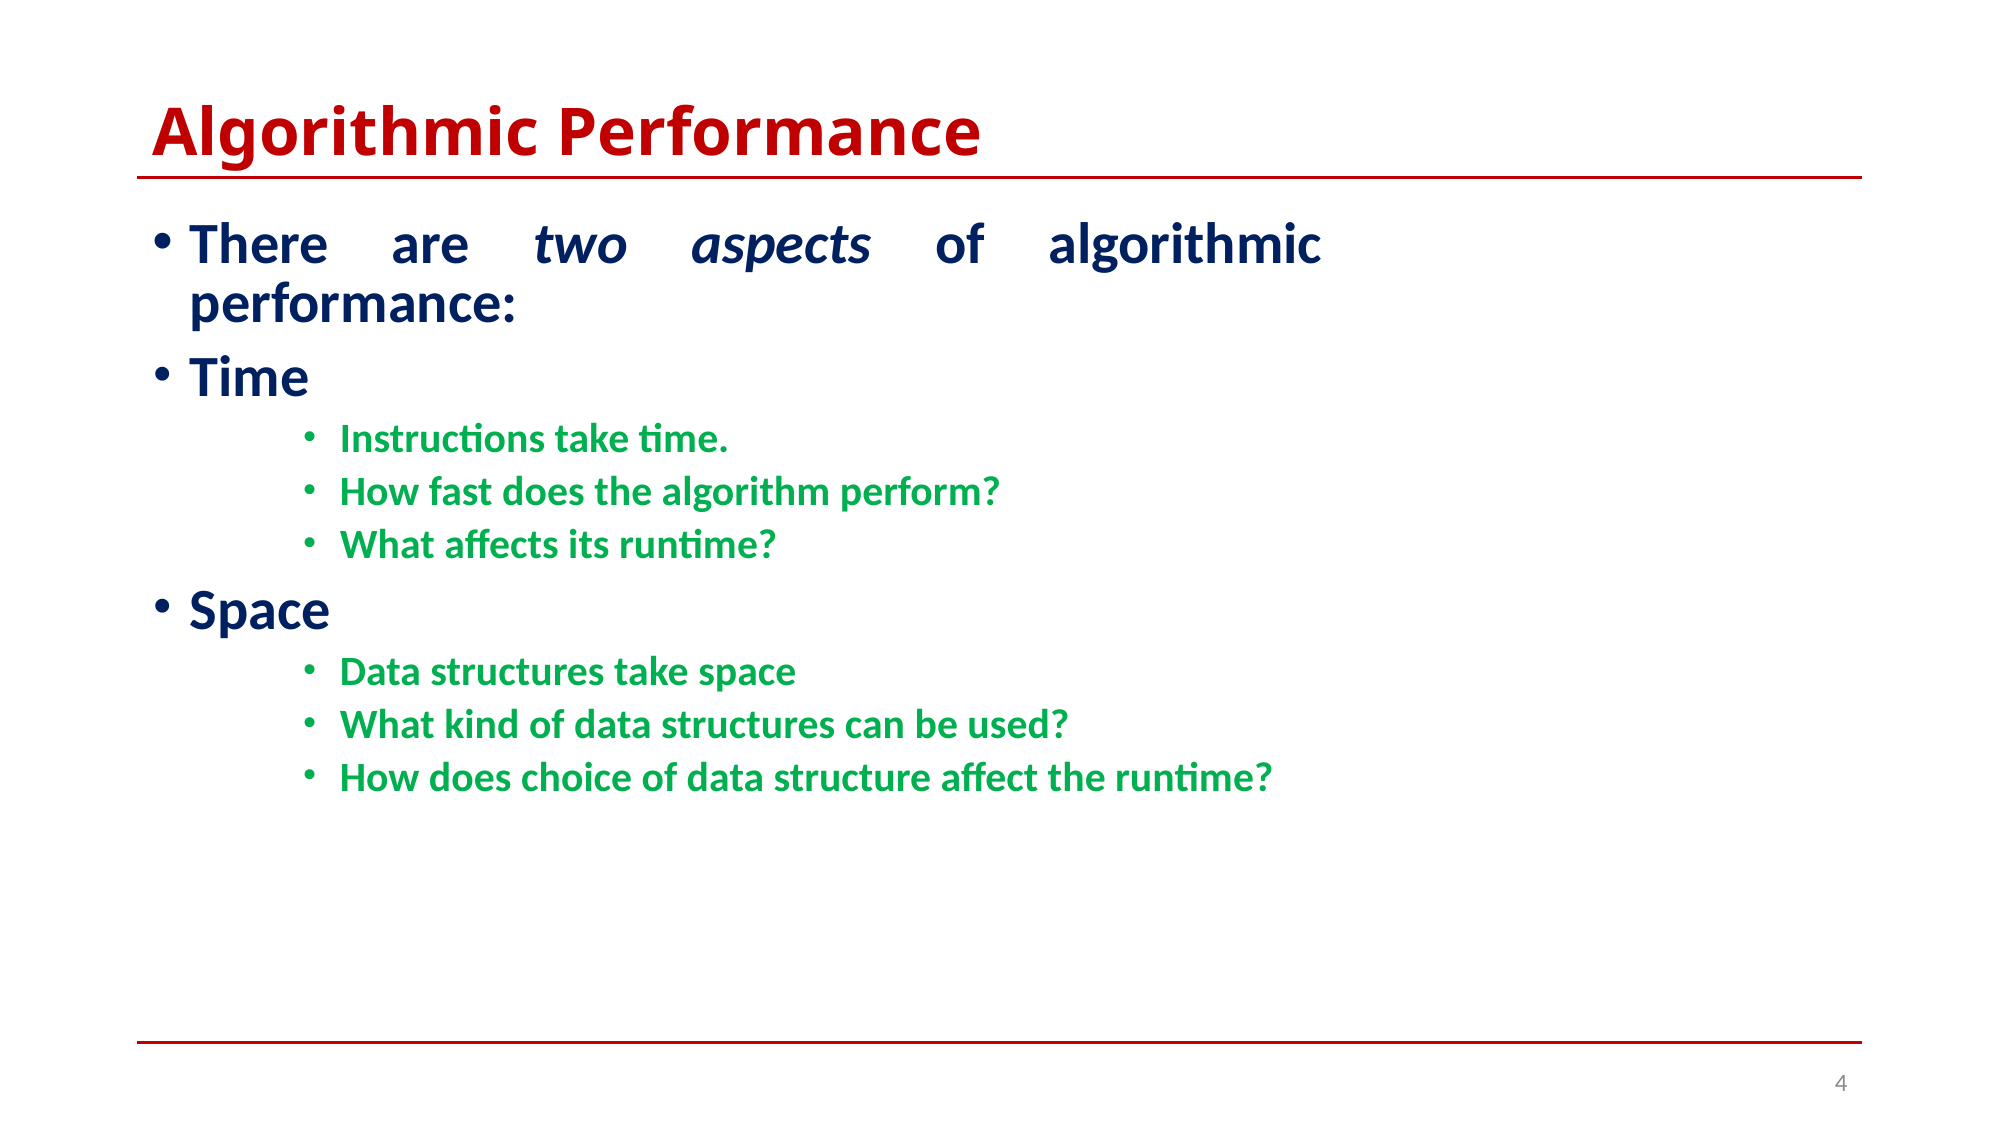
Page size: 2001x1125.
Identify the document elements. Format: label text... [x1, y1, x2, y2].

title Algorithmic Performance [137, 90, 1863, 178]
list There are two aspects of algorithmic performance: Time Instructions take time. How fast does the algorithm perform? What affects its runtime? Space Data structures take space What kind of data structures can be used? How does choice of data structure affect the runtime? [137, 208, 1338, 1014]
slide_number 4 [1412, 1051, 1863, 1111]
